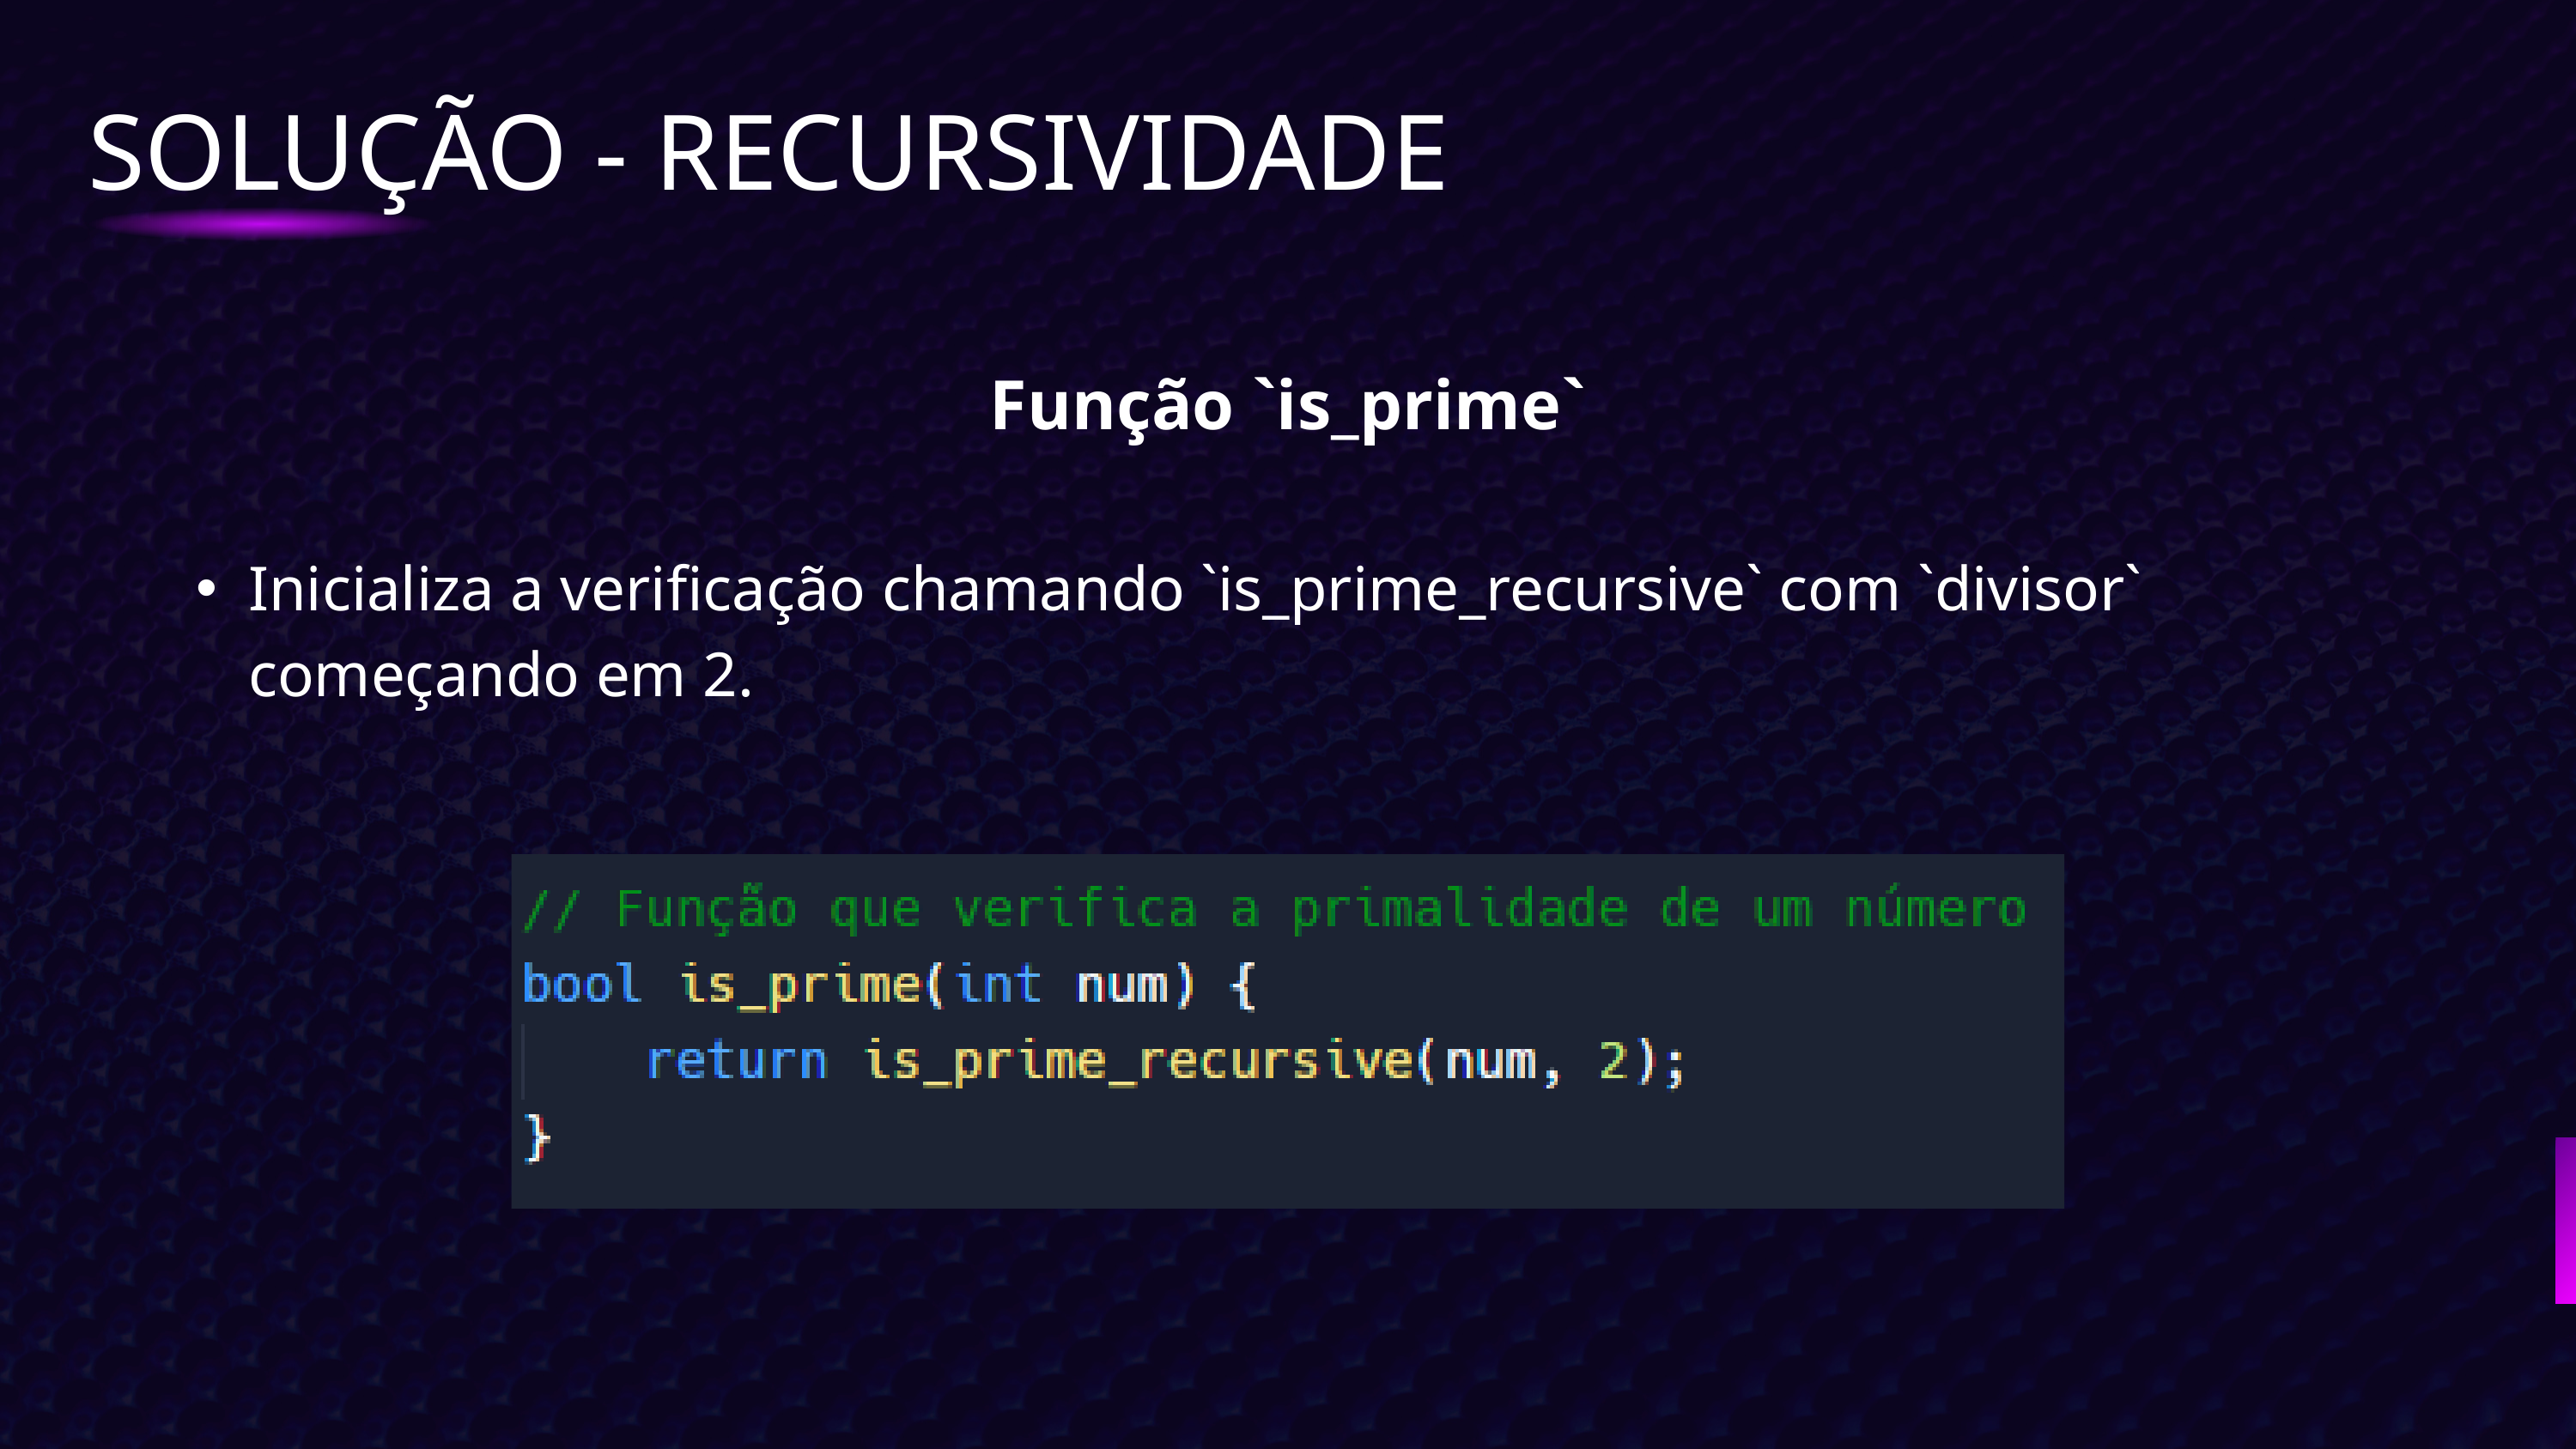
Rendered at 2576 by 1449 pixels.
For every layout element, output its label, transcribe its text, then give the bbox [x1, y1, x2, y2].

text_box [511, 854, 2065, 1210]
text_box [88, 211, 436, 242]
text_box Função `is_prime` Inicializa a verificação chamando `is_prime_recursive` com `divisor` começando em 2. [144, 348, 2432, 709]
text_box [0, 0, 2576, 1449]
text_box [2555, 1137, 2576, 1304]
text_box SOLUÇÃO - RECURSIVIDADE [88, 64, 1771, 211]
